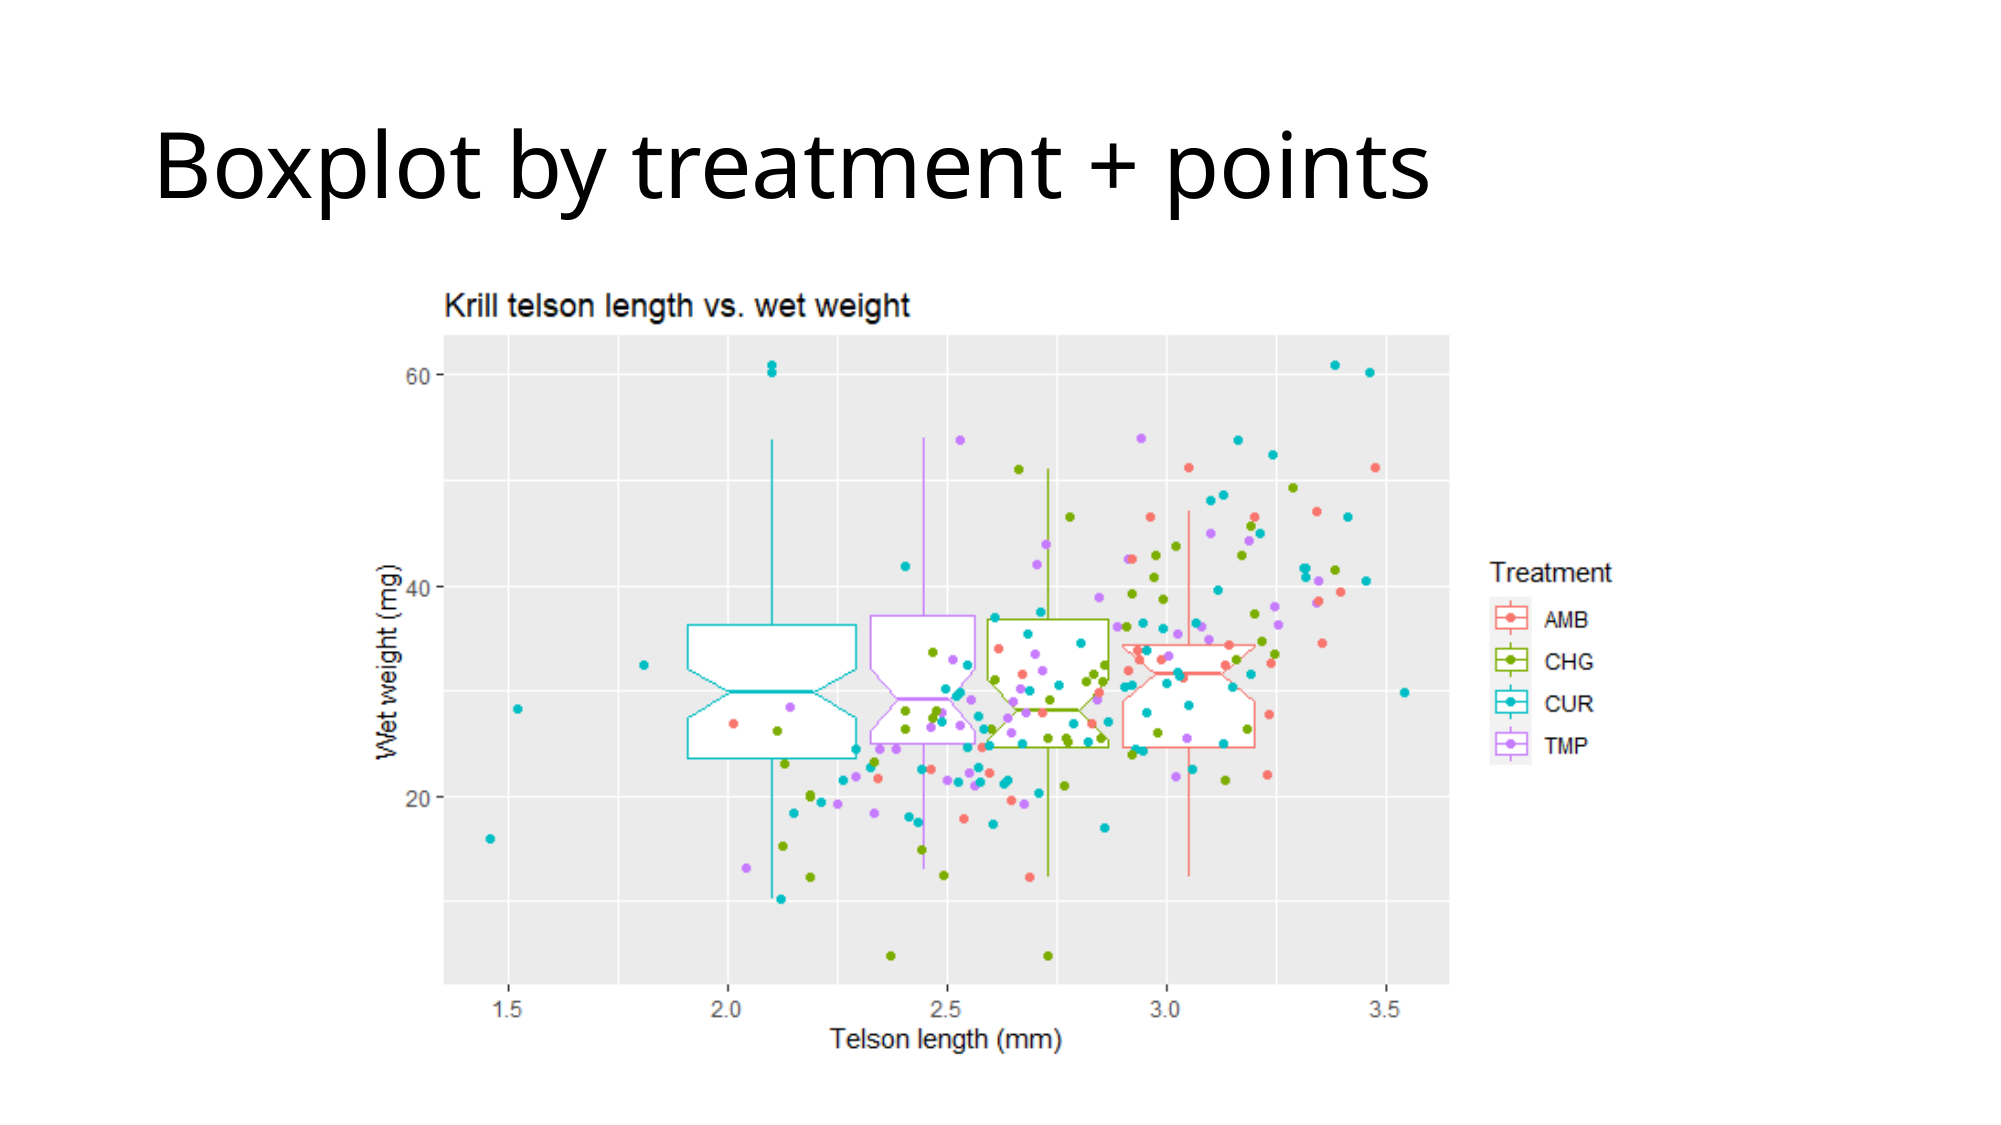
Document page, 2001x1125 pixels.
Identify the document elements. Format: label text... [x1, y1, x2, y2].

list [360, 277, 1640, 1067]
title Boxplot by treatment + points [137, 59, 1863, 278]
